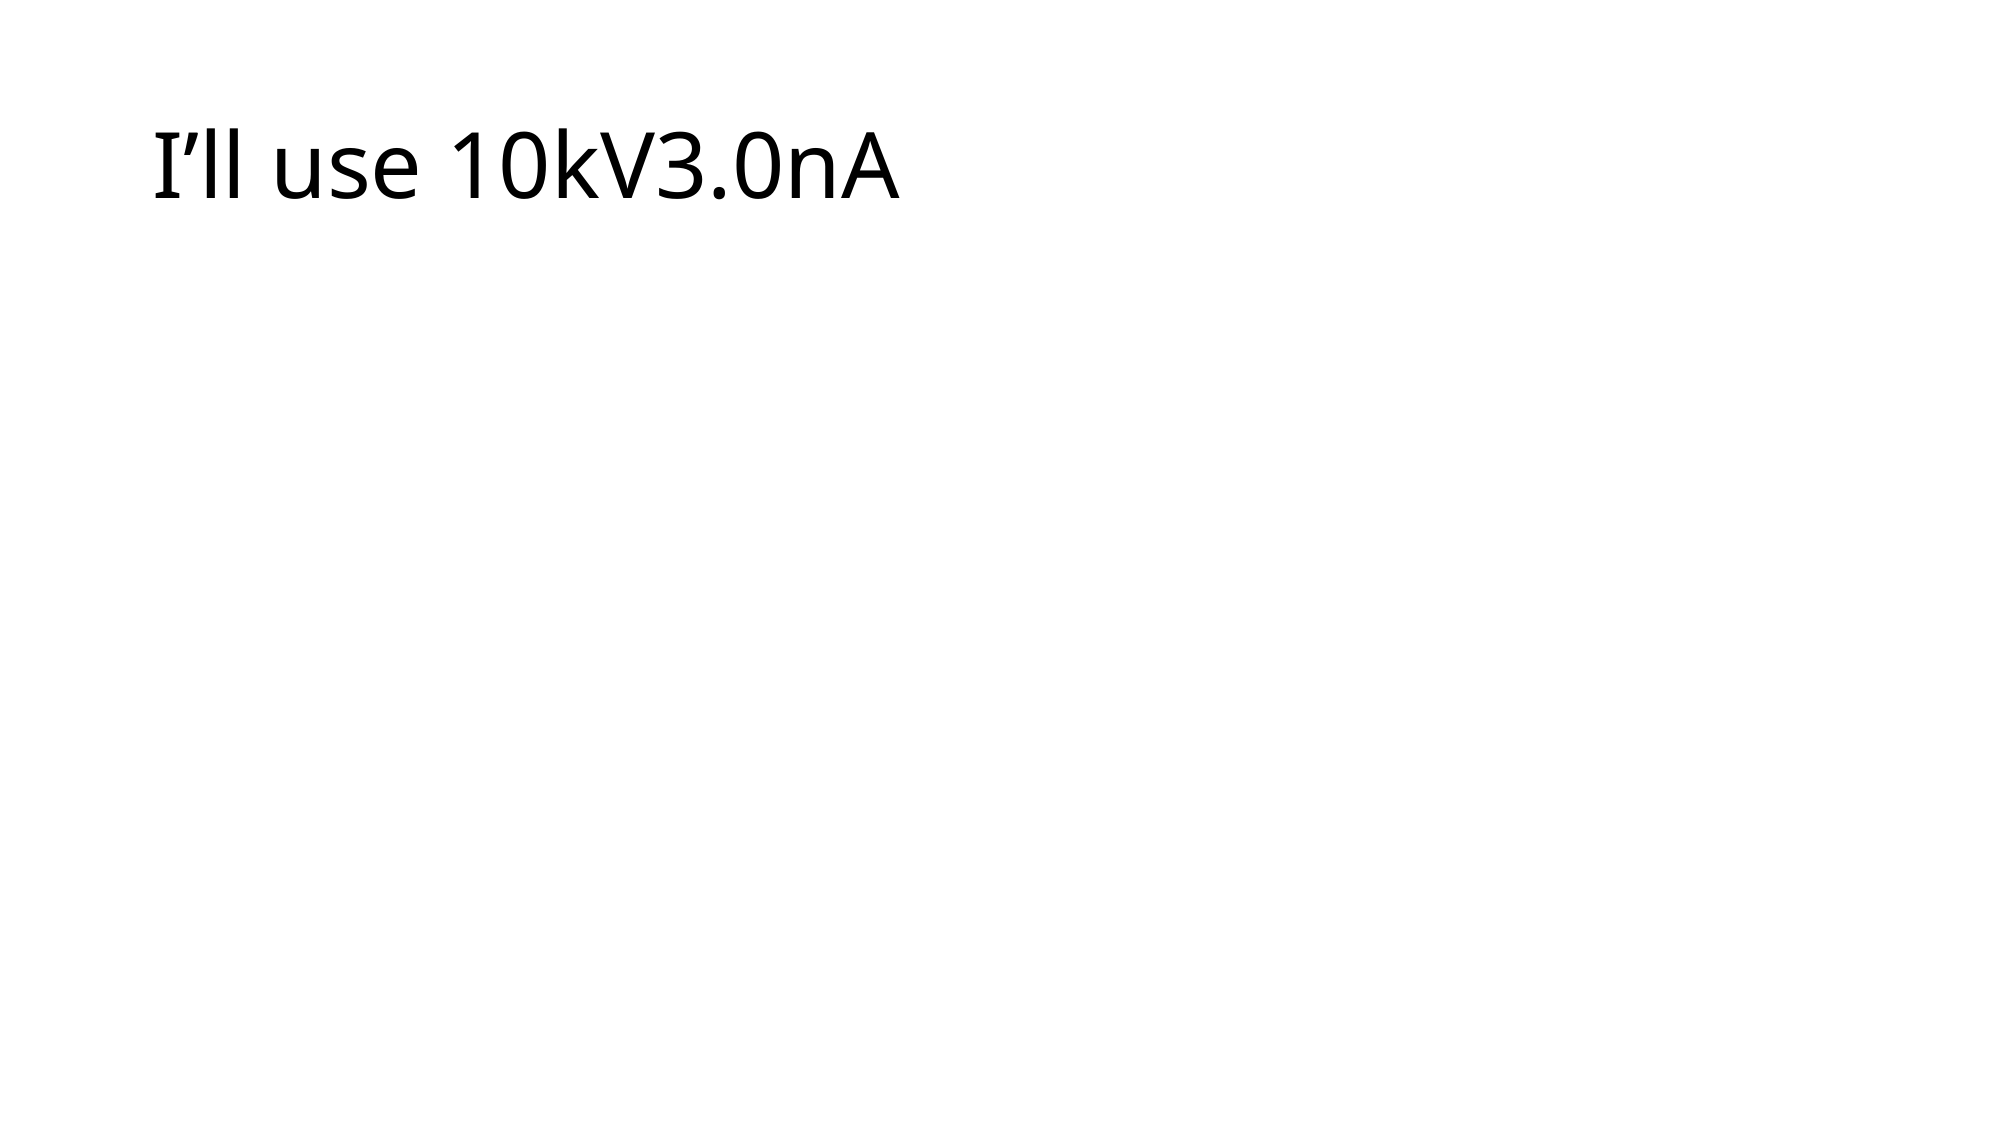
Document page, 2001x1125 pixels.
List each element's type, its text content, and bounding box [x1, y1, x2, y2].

title I’ll use 10kV3.0nA [137, 59, 1863, 278]
